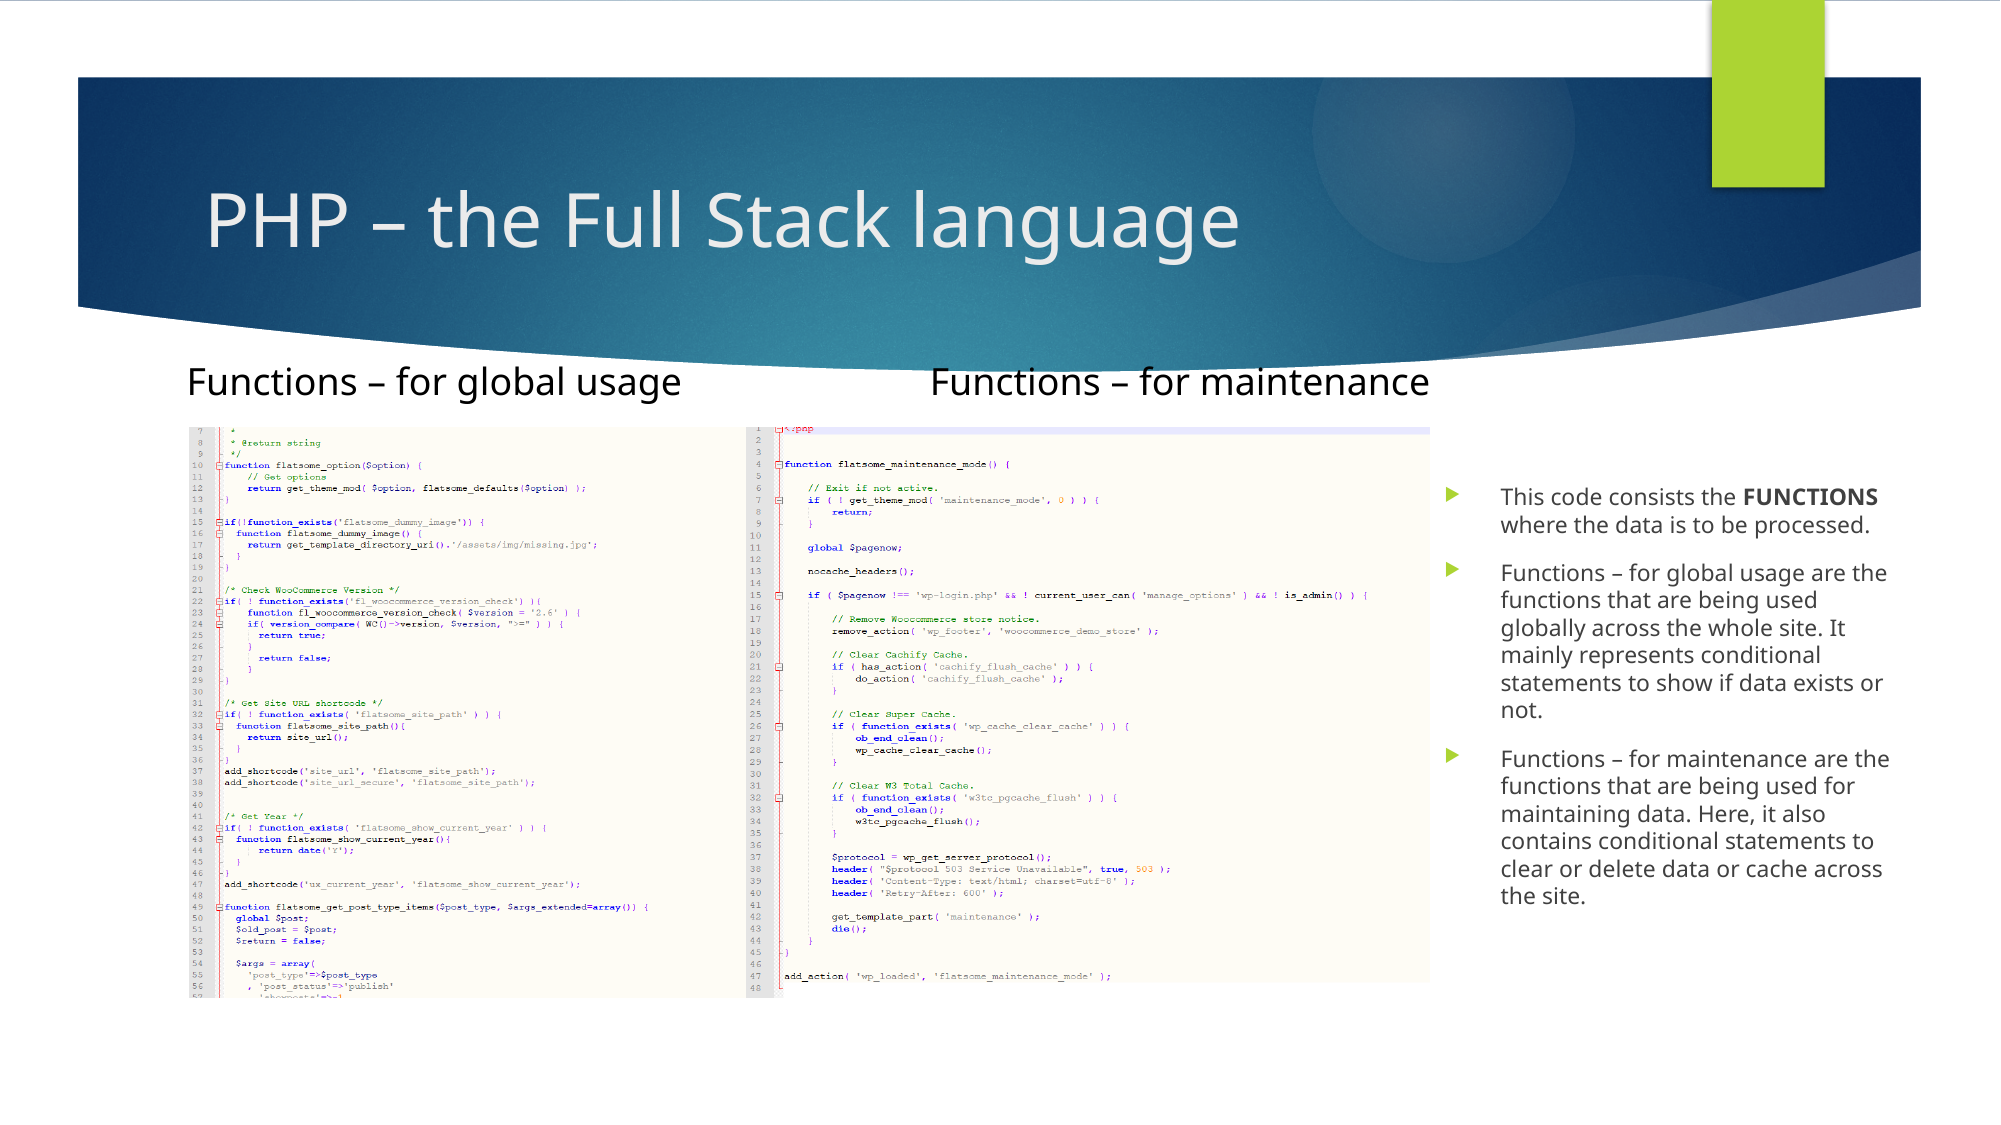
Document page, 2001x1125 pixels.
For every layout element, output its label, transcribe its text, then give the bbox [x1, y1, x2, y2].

text_box Functions – for global usage [171, 349, 719, 411]
list This code consists the FUNCTIONS where the data is to be processed. Functions – for global usage are the functions that are being used globally across the whole site. It mainly represents conditional statements to show if data exists or not. Functions – for maintenance are the functions that are being used for maintaining data. Here, it also contains conditional statements to clear or delete data or cache across the site. [1431, 427, 1922, 998]
picture [189, 426, 1430, 998]
text_box Functions – for maintenance [898, 349, 1446, 411]
title PHP – the Full Stack language [189, 159, 1627, 276]
